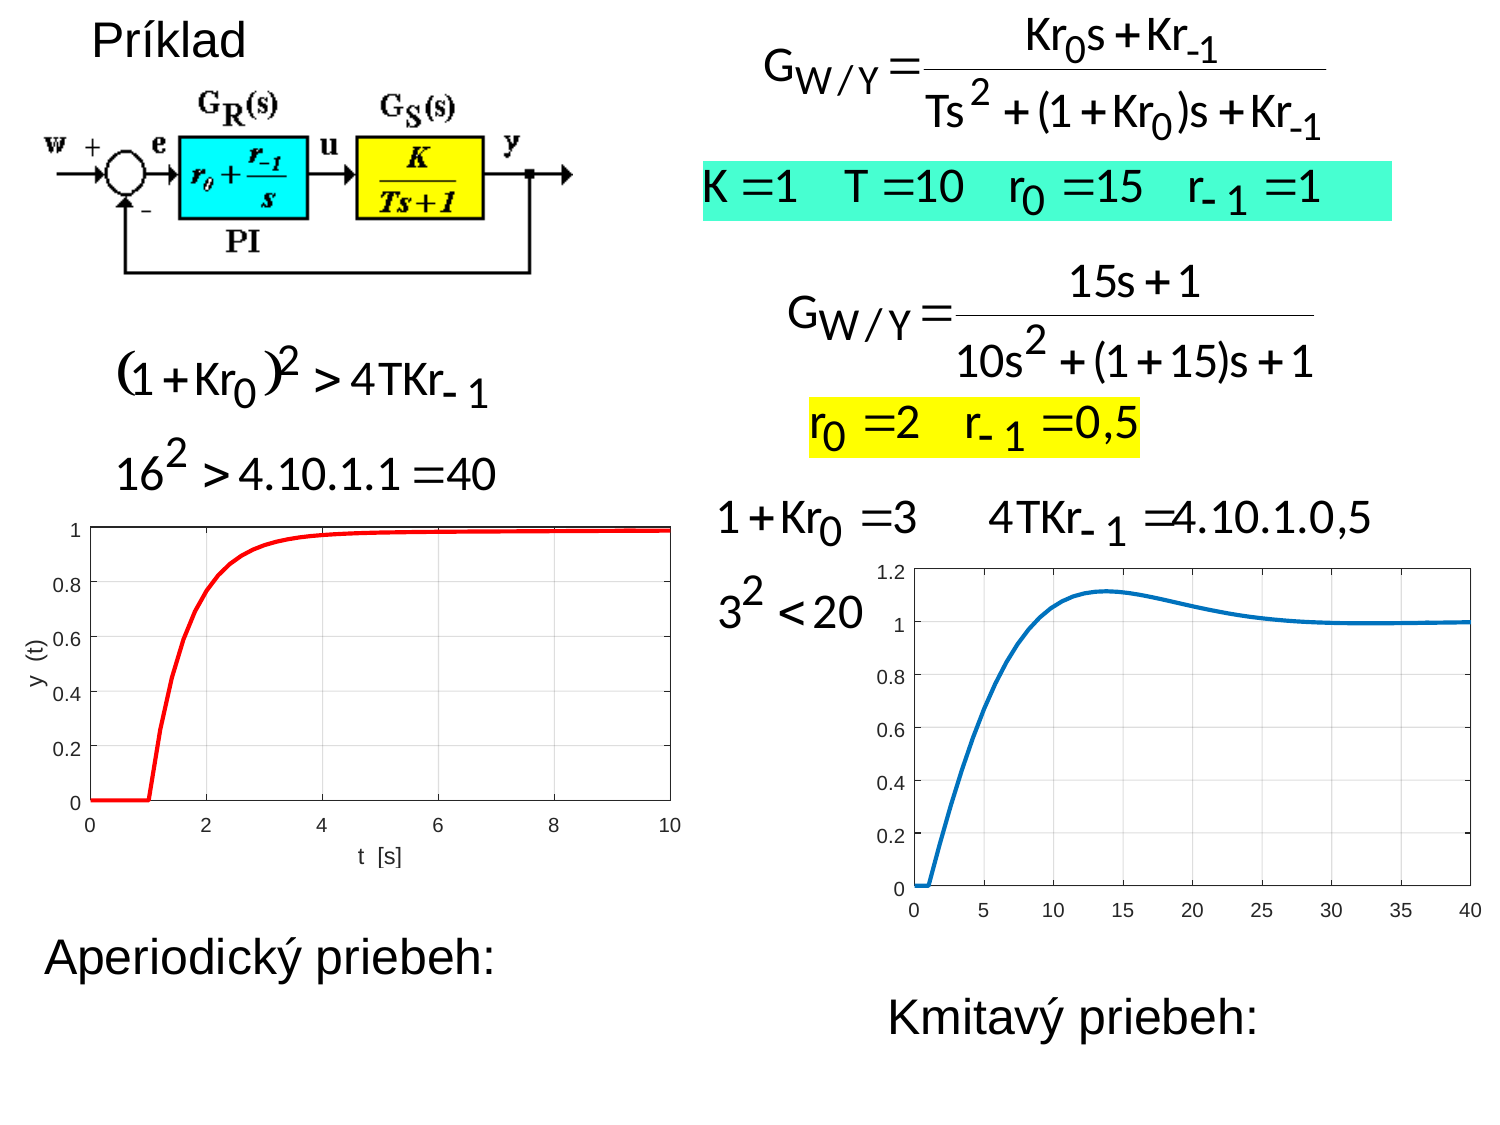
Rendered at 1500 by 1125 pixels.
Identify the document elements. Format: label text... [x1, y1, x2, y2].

text_box Kmitavý priebeh: [872, 977, 1499, 1053]
picture [820, 538, 1500, 927]
picture [41, 77, 574, 279]
picture [0, 498, 740, 868]
text_box Príklad [76, 0, 845, 75]
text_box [702, 160, 1393, 222]
text_box Aperiodický priebeh: [29, 916, 656, 992]
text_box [715, 491, 1375, 635]
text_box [808, 396, 1141, 458]
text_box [114, 336, 500, 496]
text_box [785, 255, 1319, 391]
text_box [761, 8, 1331, 147]
